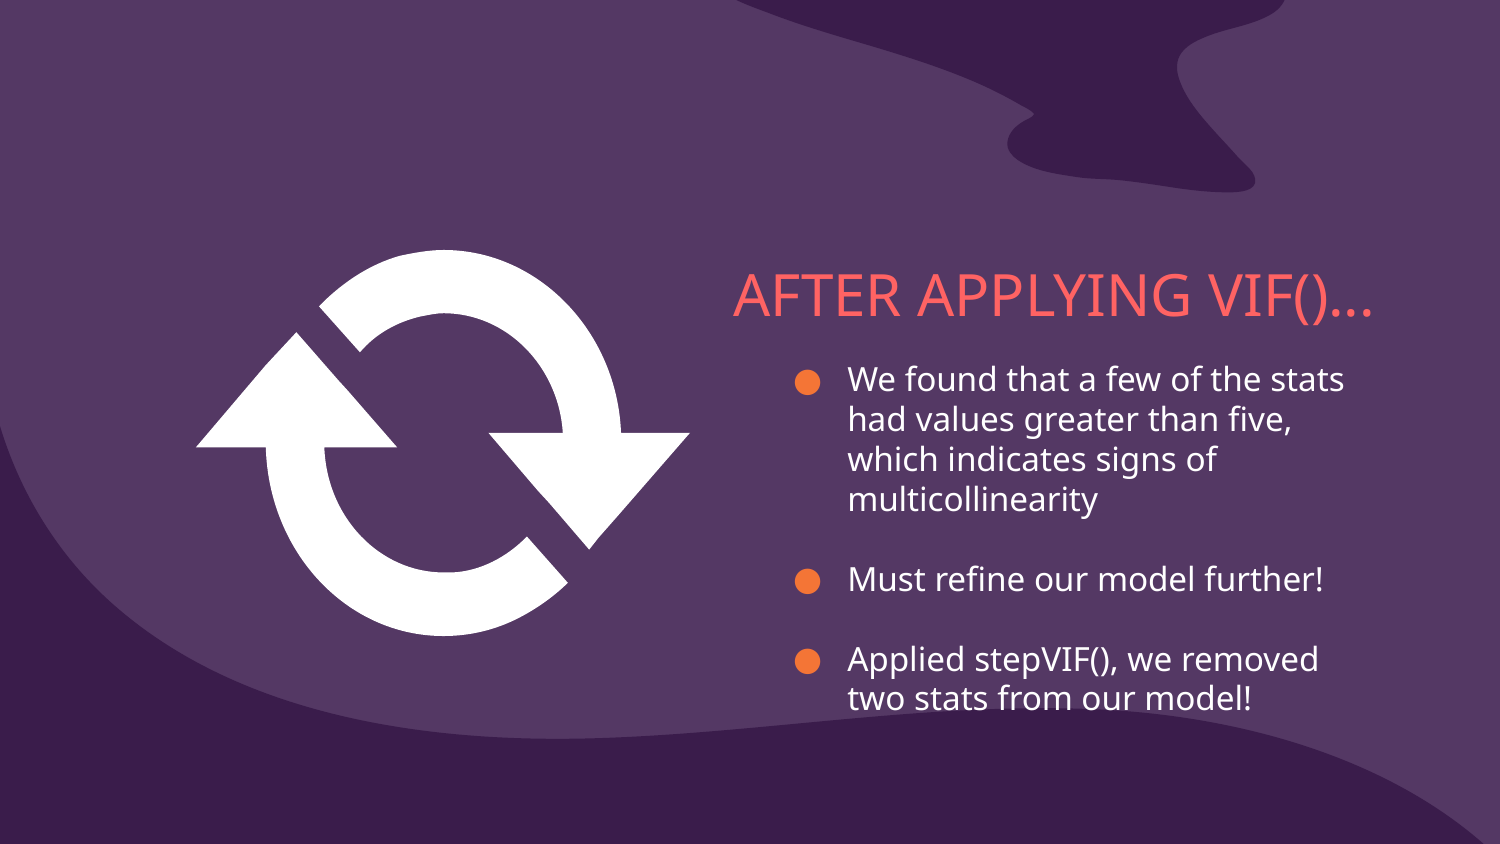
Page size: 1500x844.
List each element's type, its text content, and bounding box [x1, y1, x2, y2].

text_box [195, 249, 691, 637]
title AFTER APPLYING VIF()... [541, 172, 1391, 344]
subtitle We found that a few of the stats had values greater than five, which indicates signs of multicollinearity Must refine our model further! Applied stepVIF(), we removed two stats from our model! [757, 343, 1391, 754]
